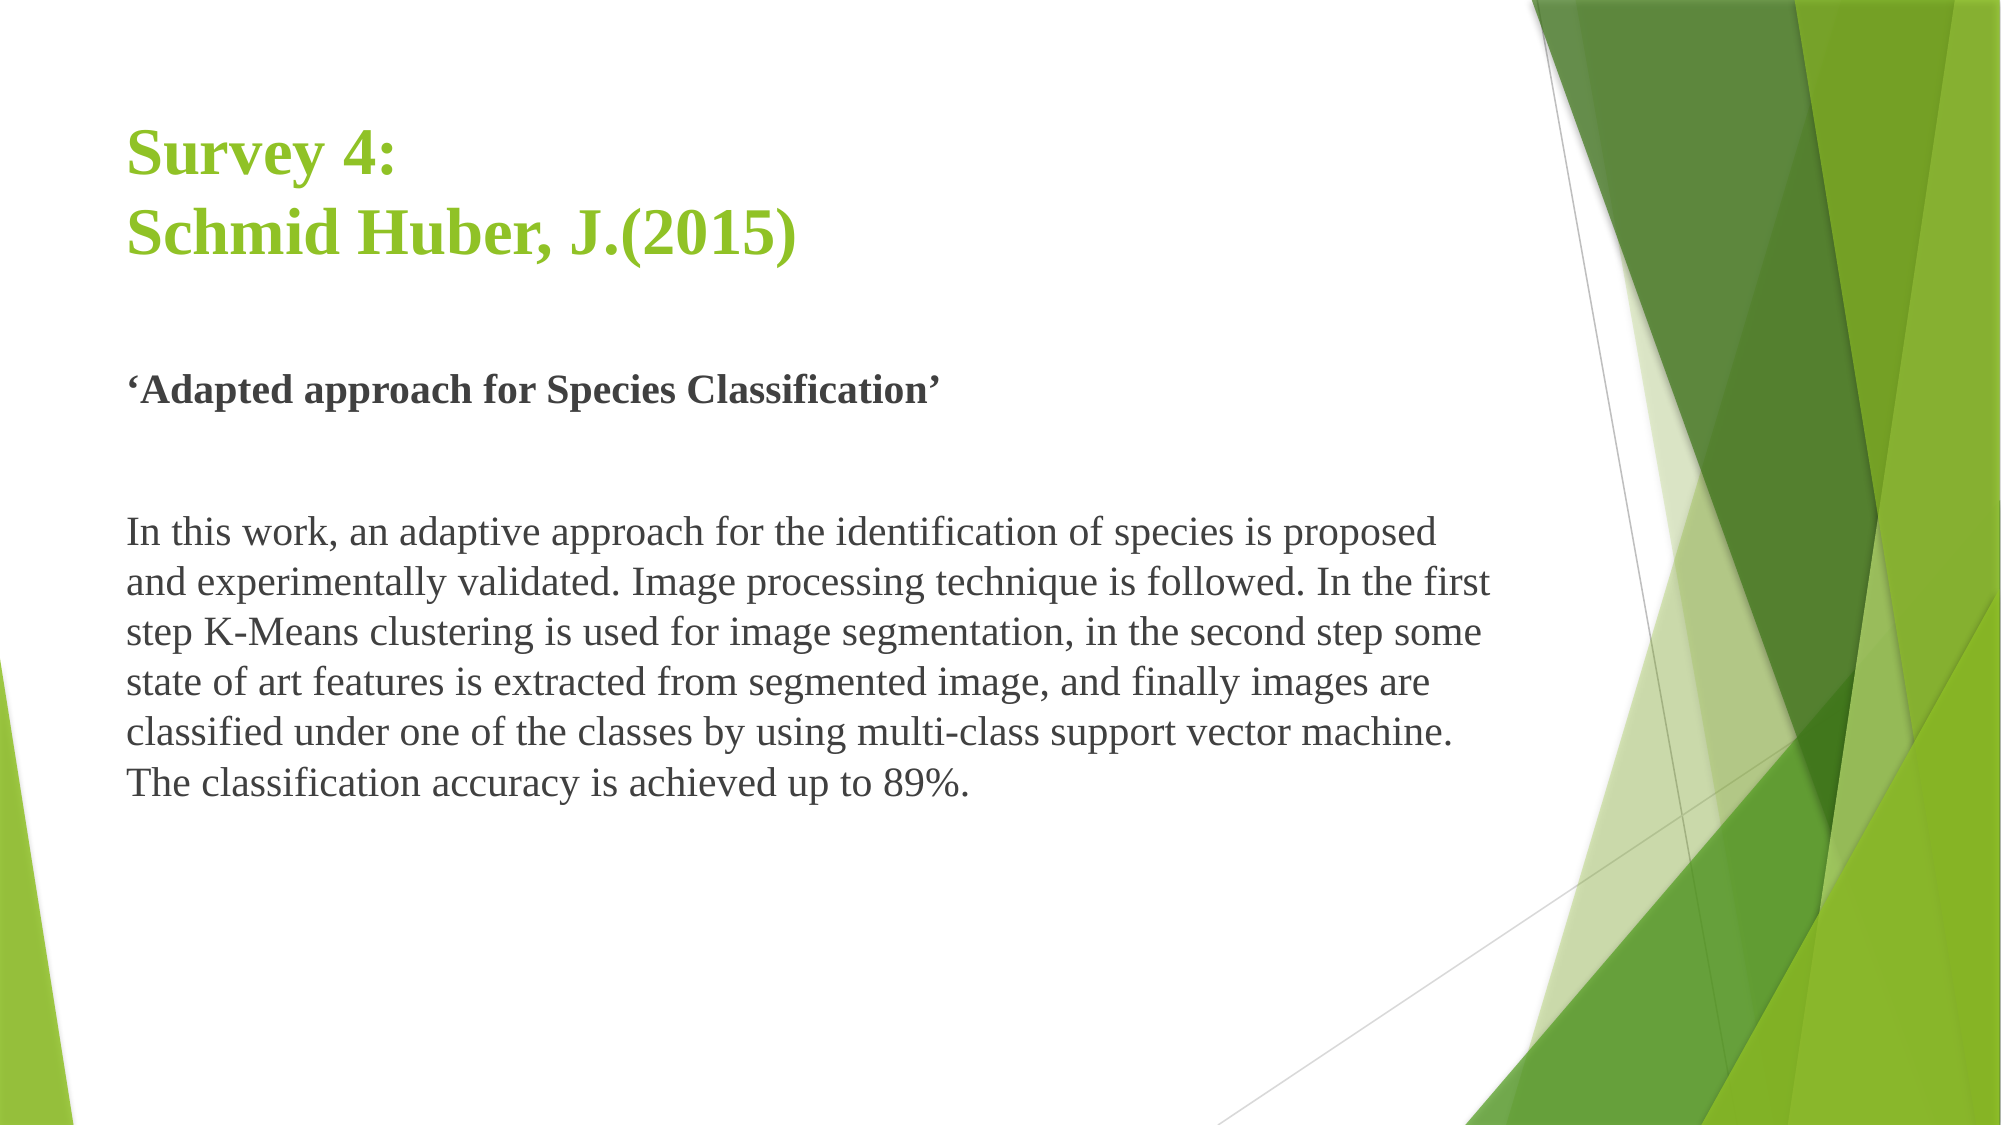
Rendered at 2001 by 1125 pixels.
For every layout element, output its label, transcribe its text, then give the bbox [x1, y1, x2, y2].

title Survey 4: Schmid Huber, J.(2015) [111, 99, 1522, 317]
list ‘Adapted approach for Species Classification’ In this work, an adaptive approach for the identification of species is proposed and experimentally validated. Image processing technique is followed. In the first step K-Means clustering is used for image segmentation, in the second step some state of art features is extracted from segmented image, and finally images are classified under one of the classes by using multi-class support vector machine. The classification accuracy is achieved up to 89%. [111, 354, 1522, 992]
